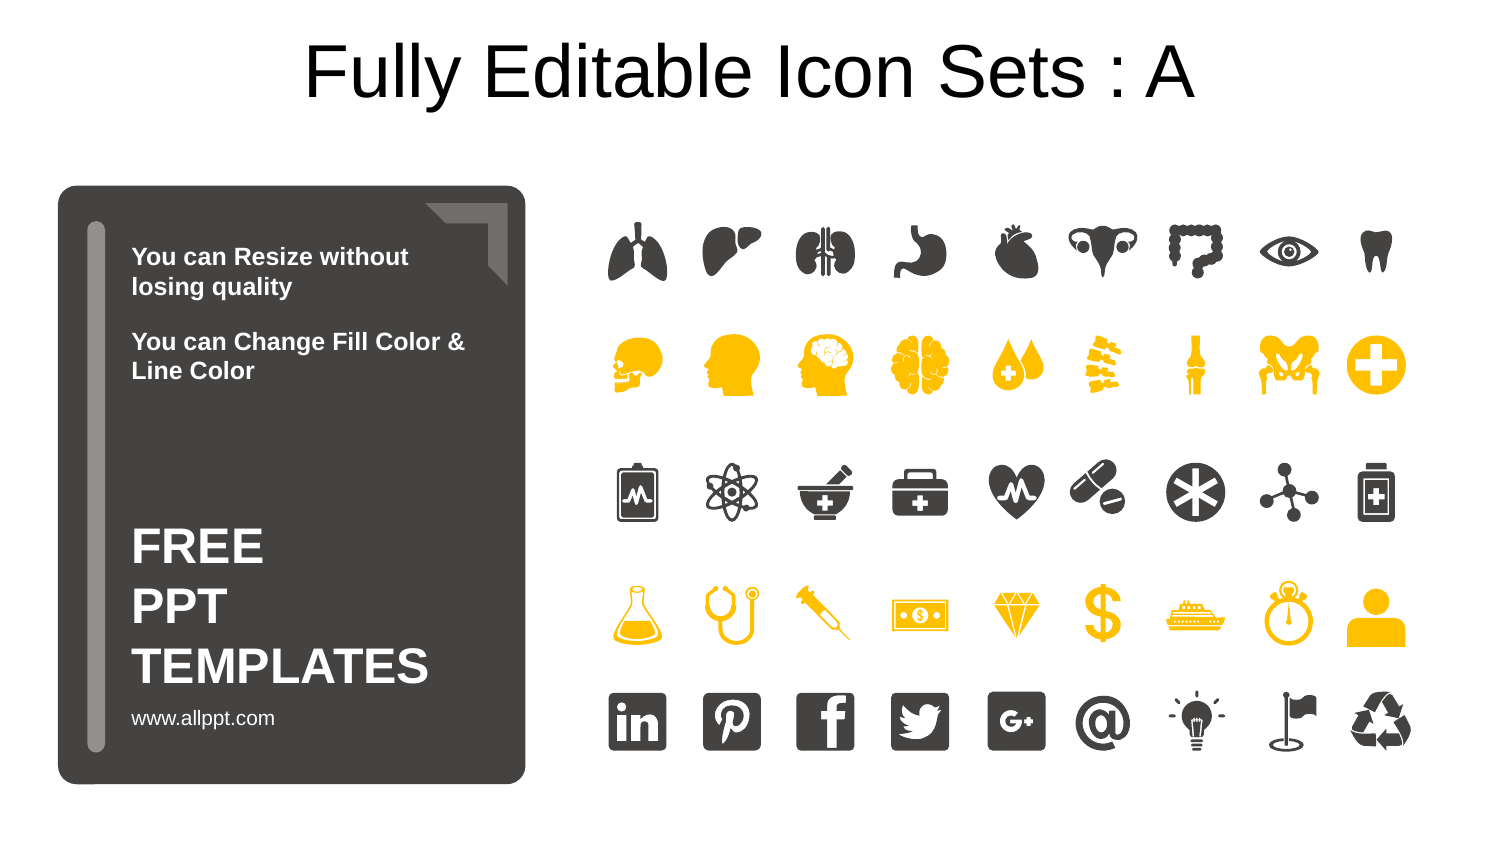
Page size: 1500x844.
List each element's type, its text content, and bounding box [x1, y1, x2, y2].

text_box [614, 460, 661, 524]
text_box [1266, 689, 1319, 754]
text_box [890, 466, 950, 518]
text_box [1164, 598, 1228, 633]
text_box [700, 224, 764, 279]
text_box [794, 583, 853, 643]
text_box www.allppt.com [116, 701, 483, 737]
text_box [1184, 333, 1208, 397]
text_box [1066, 223, 1140, 280]
text_box [993, 222, 1041, 281]
text_box [795, 462, 856, 522]
text_box [611, 583, 665, 647]
text_box [889, 690, 952, 753]
text_box [795, 332, 856, 399]
text_box [606, 219, 670, 283]
text_box [1257, 234, 1321, 269]
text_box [703, 333, 761, 397]
text_box [1073, 693, 1133, 753]
text_box [1083, 582, 1123, 645]
text_box [1358, 228, 1395, 275]
text_box [606, 690, 669, 753]
text_box [1166, 688, 1221, 753]
text_box [990, 336, 1046, 393]
text_box [610, 335, 665, 395]
text_box [1344, 333, 1408, 397]
text_box [1355, 460, 1397, 524]
text_box [794, 690, 857, 753]
text_box [986, 462, 1047, 522]
text_box [992, 590, 1042, 640]
text_box [891, 223, 949, 280]
text_box [1215, 712, 1228, 720]
text_box FREE PPT TEMPLATES [116, 505, 483, 701]
text_box [1348, 689, 1413, 753]
text_box [888, 333, 952, 397]
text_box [1084, 335, 1122, 395]
text_box [1067, 457, 1128, 517]
text_box [702, 583, 762, 648]
text_box [1164, 460, 1228, 524]
text_box [1256, 333, 1322, 397]
text_box [703, 460, 761, 524]
text_box [700, 690, 764, 753]
text_box [793, 224, 857, 279]
text_box [1345, 586, 1408, 650]
text_box [985, 689, 1048, 753]
text_box [1257, 460, 1321, 524]
text_box [890, 597, 951, 633]
text_box [1262, 578, 1316, 648]
list Fully Editable Icon Sets : A [0, 20, 1500, 115]
text_box You can Resize without losing quality [116, 233, 483, 309]
text_box [1166, 222, 1226, 281]
text_box You can Change Fill Color & Line Color [116, 317, 483, 393]
